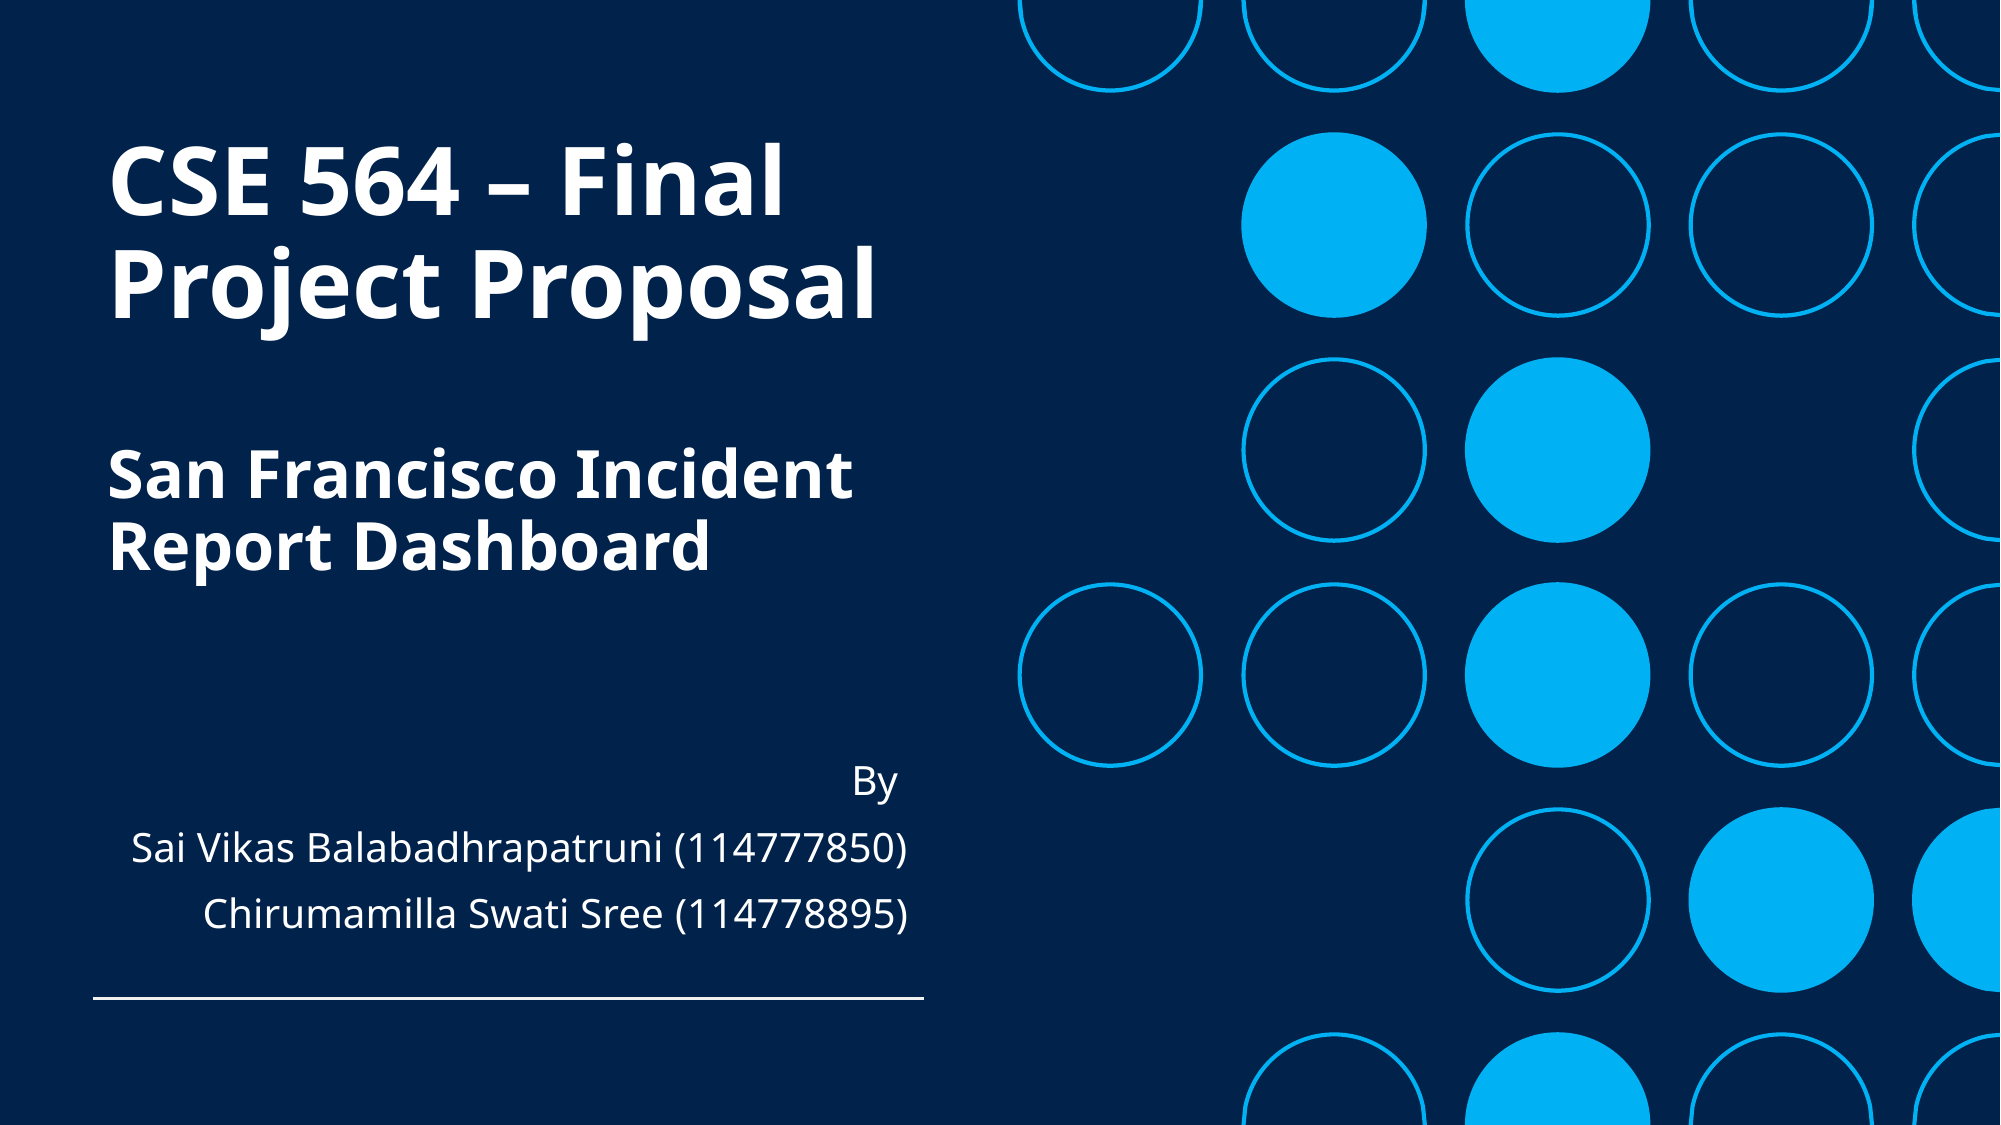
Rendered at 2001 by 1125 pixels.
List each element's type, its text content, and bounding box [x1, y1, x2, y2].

subtitle By Sai Vikas Balabadhrapatruni (114777850) Chirumamilla Swati Sree (114778895) [92, 702, 924, 945]
title CSE 564 – Final Project Proposal San Francisco Incident Report Dashboard [92, 126, 924, 597]
text_box [0, 0, 1017, 1125]
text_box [1017, 0, 2000, 1125]
